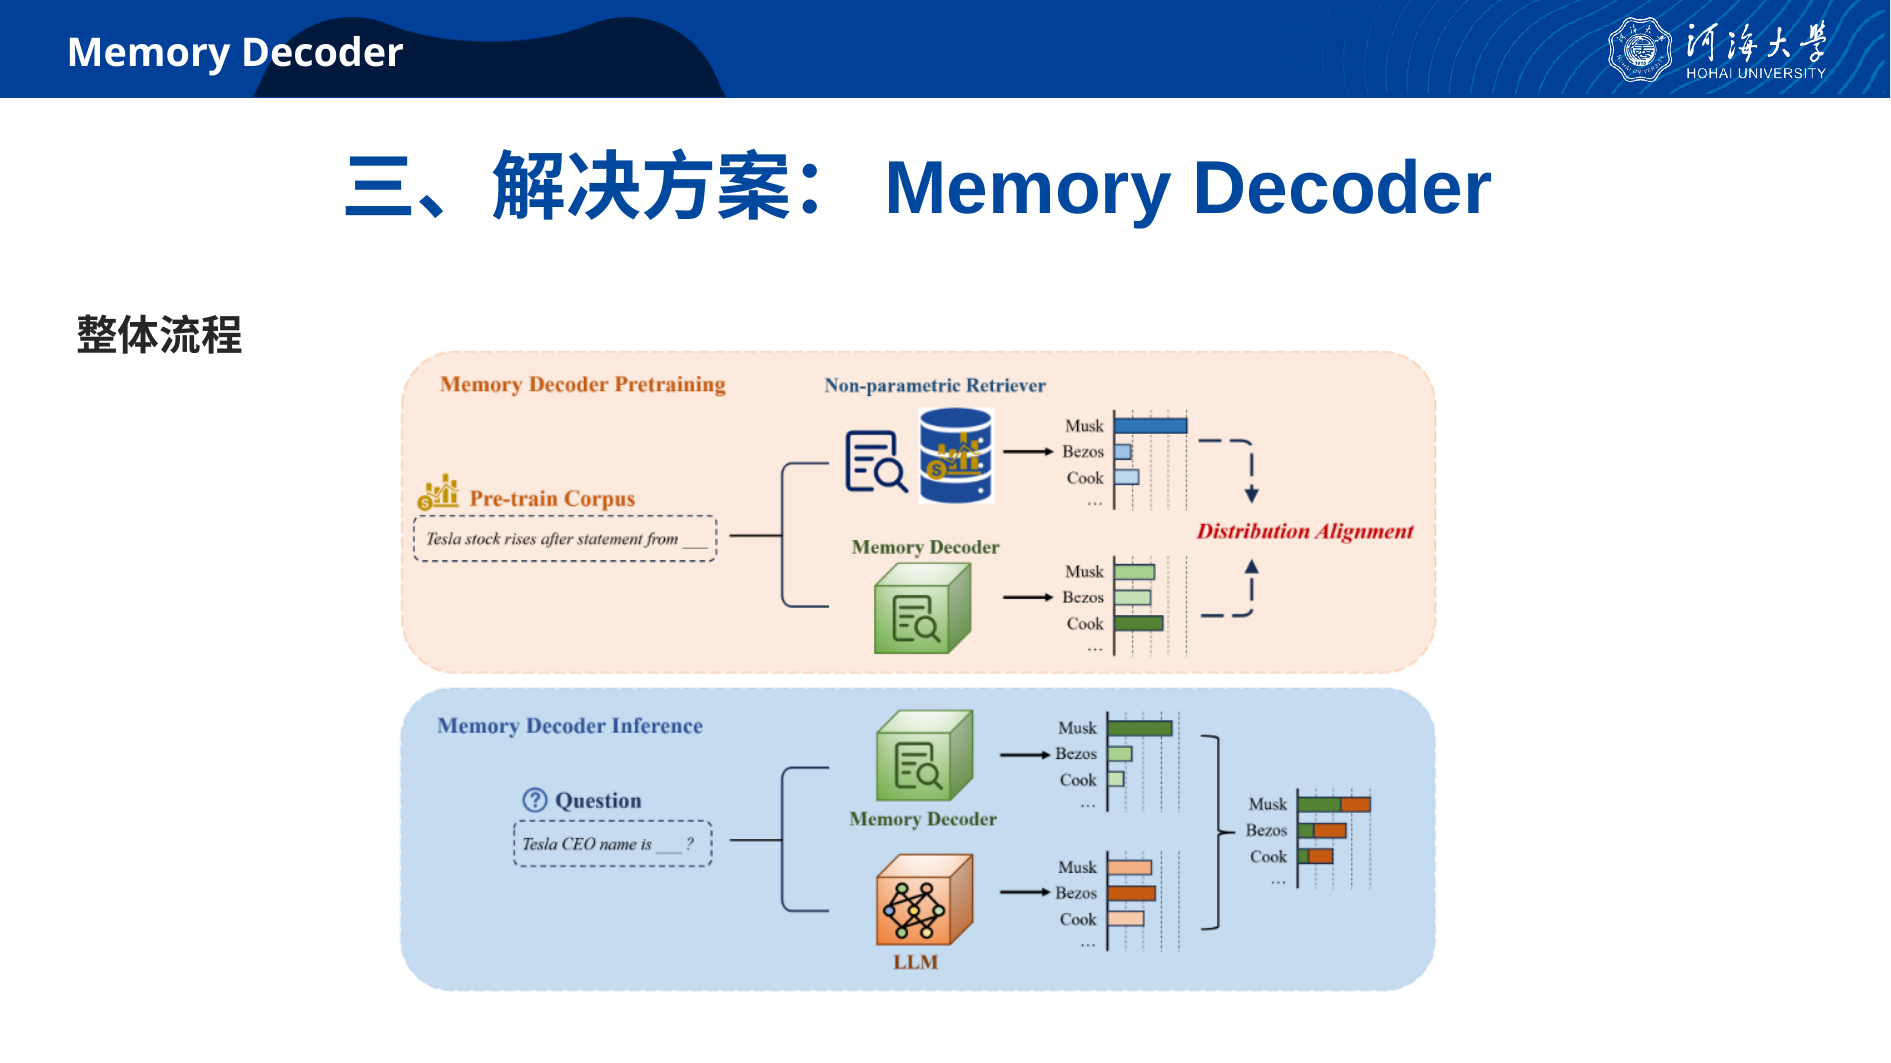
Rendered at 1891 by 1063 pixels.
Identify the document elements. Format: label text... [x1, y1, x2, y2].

text_box 三、解决方案：Memory Decoder [322, 129, 1512, 329]
text_box [1629, 0, 1891, 99]
picture [61, 17, 918, 97]
picture [341, 0, 1885, 1012]
text_box [0, 0, 1534, 99]
text_box 整体流程 [61, 301, 1118, 367]
text_box Memory Decoder [52, 20, 61, 82]
